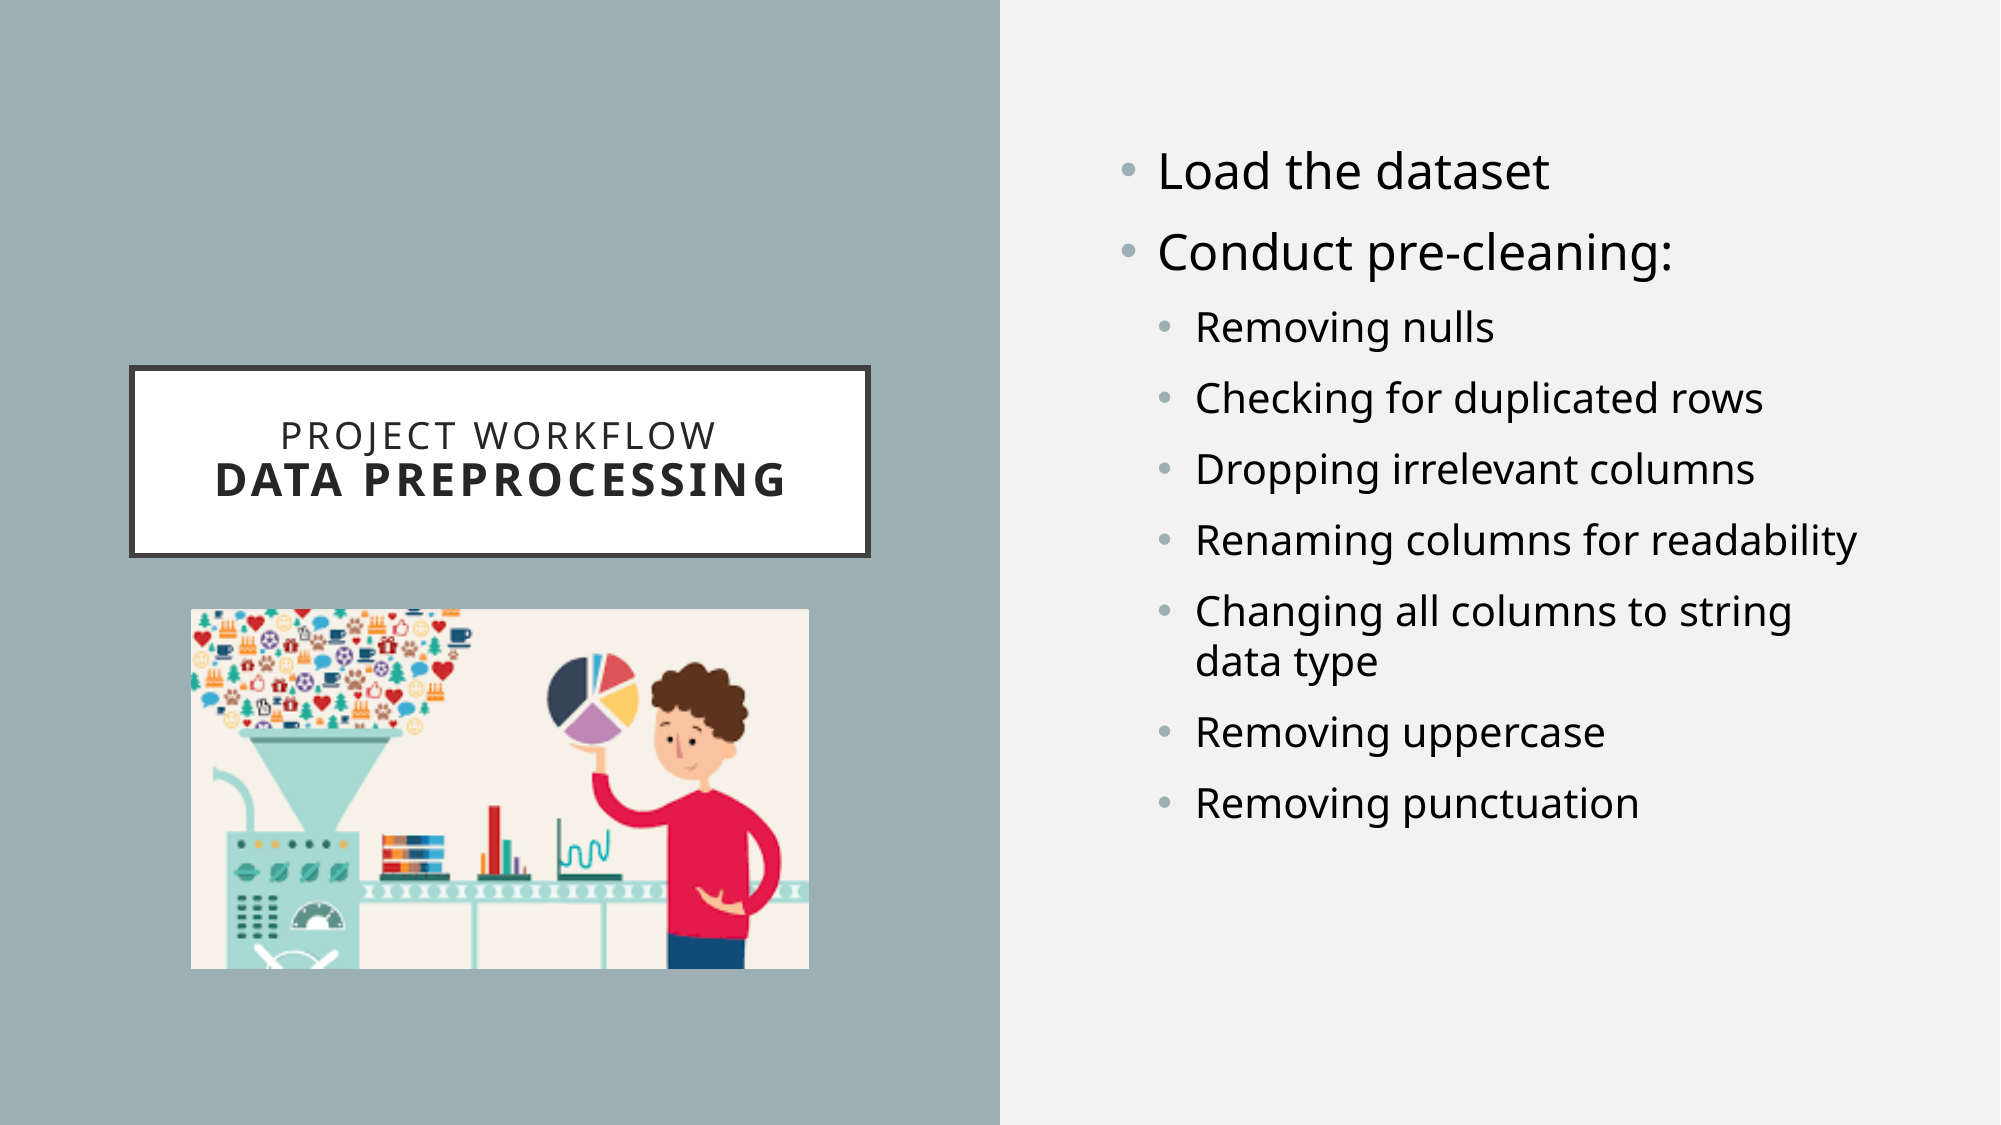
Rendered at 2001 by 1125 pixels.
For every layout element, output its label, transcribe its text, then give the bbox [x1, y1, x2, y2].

picture [190, 609, 809, 969]
list Load the dataset Conduct pre-cleaning: Removing nulls Checking for duplicated rows Dropping irrelevant columns Renaming columns for readability Changing all columns to string data type Removing uppercase Removing punctuation [1104, 131, 1895, 993]
title Project workflow Data preprocessing [129, 365, 871, 558]
